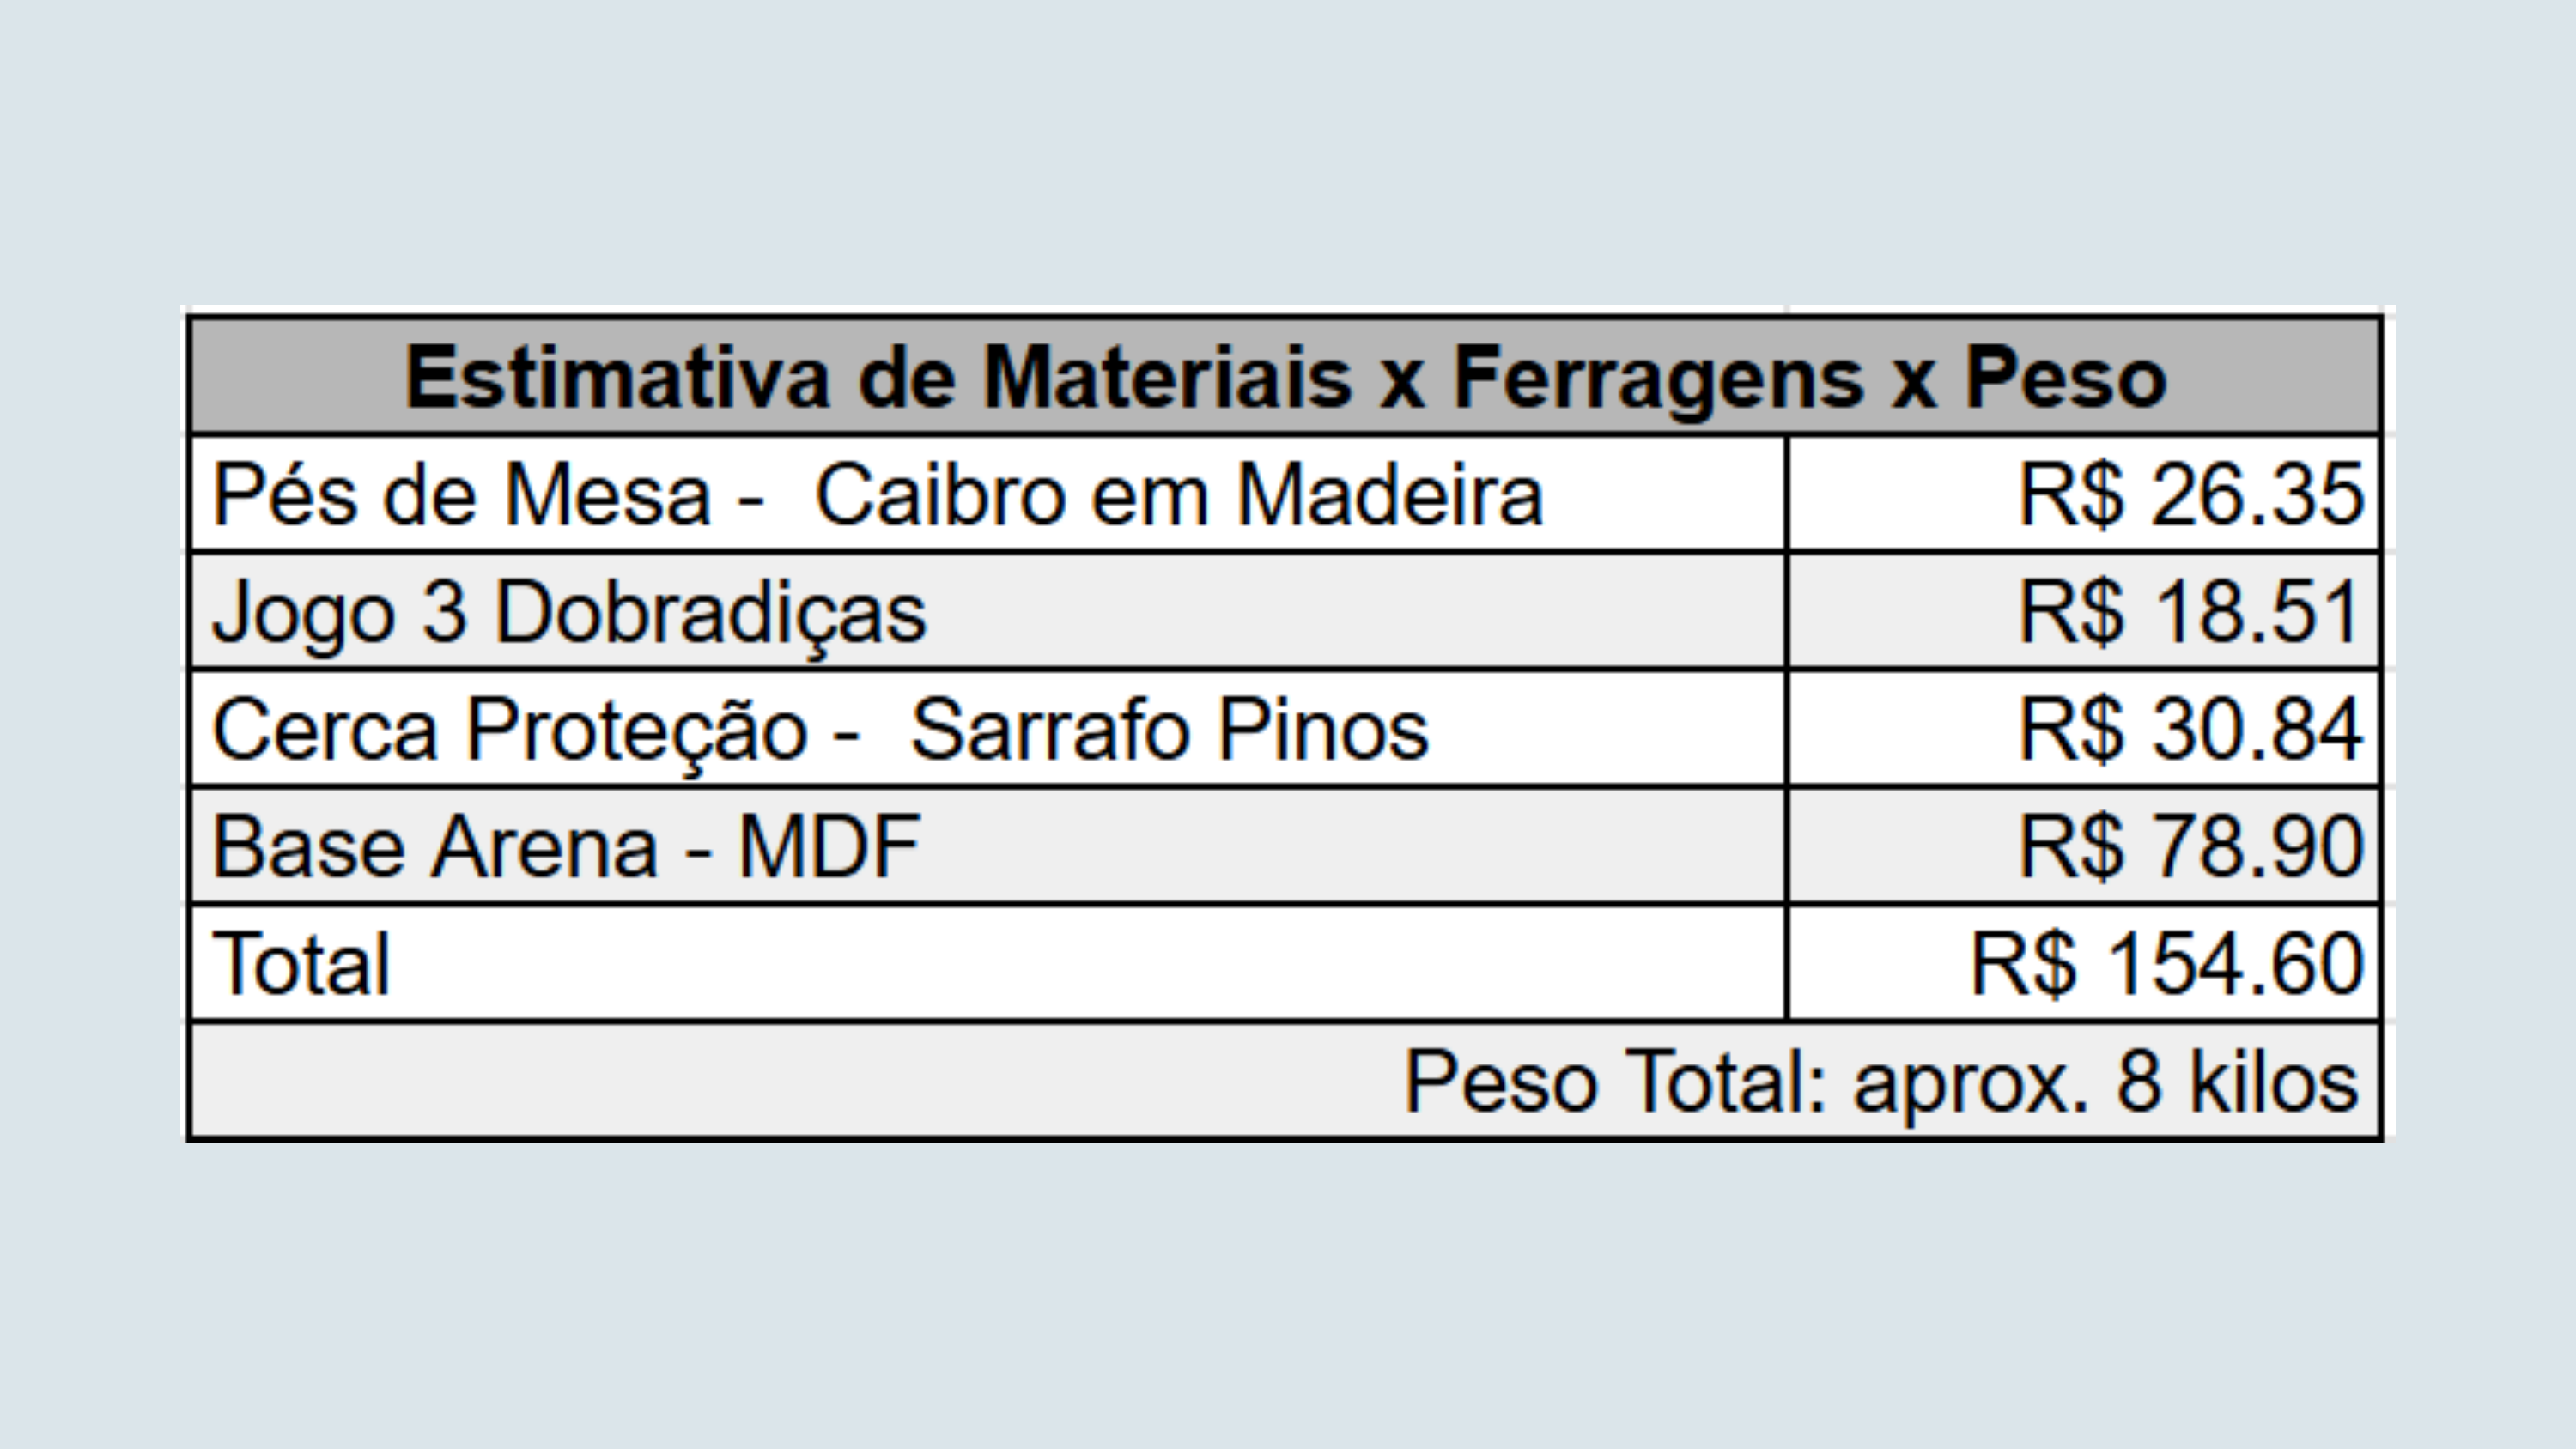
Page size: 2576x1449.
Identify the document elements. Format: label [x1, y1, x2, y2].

picture [180, 305, 2396, 1144]
